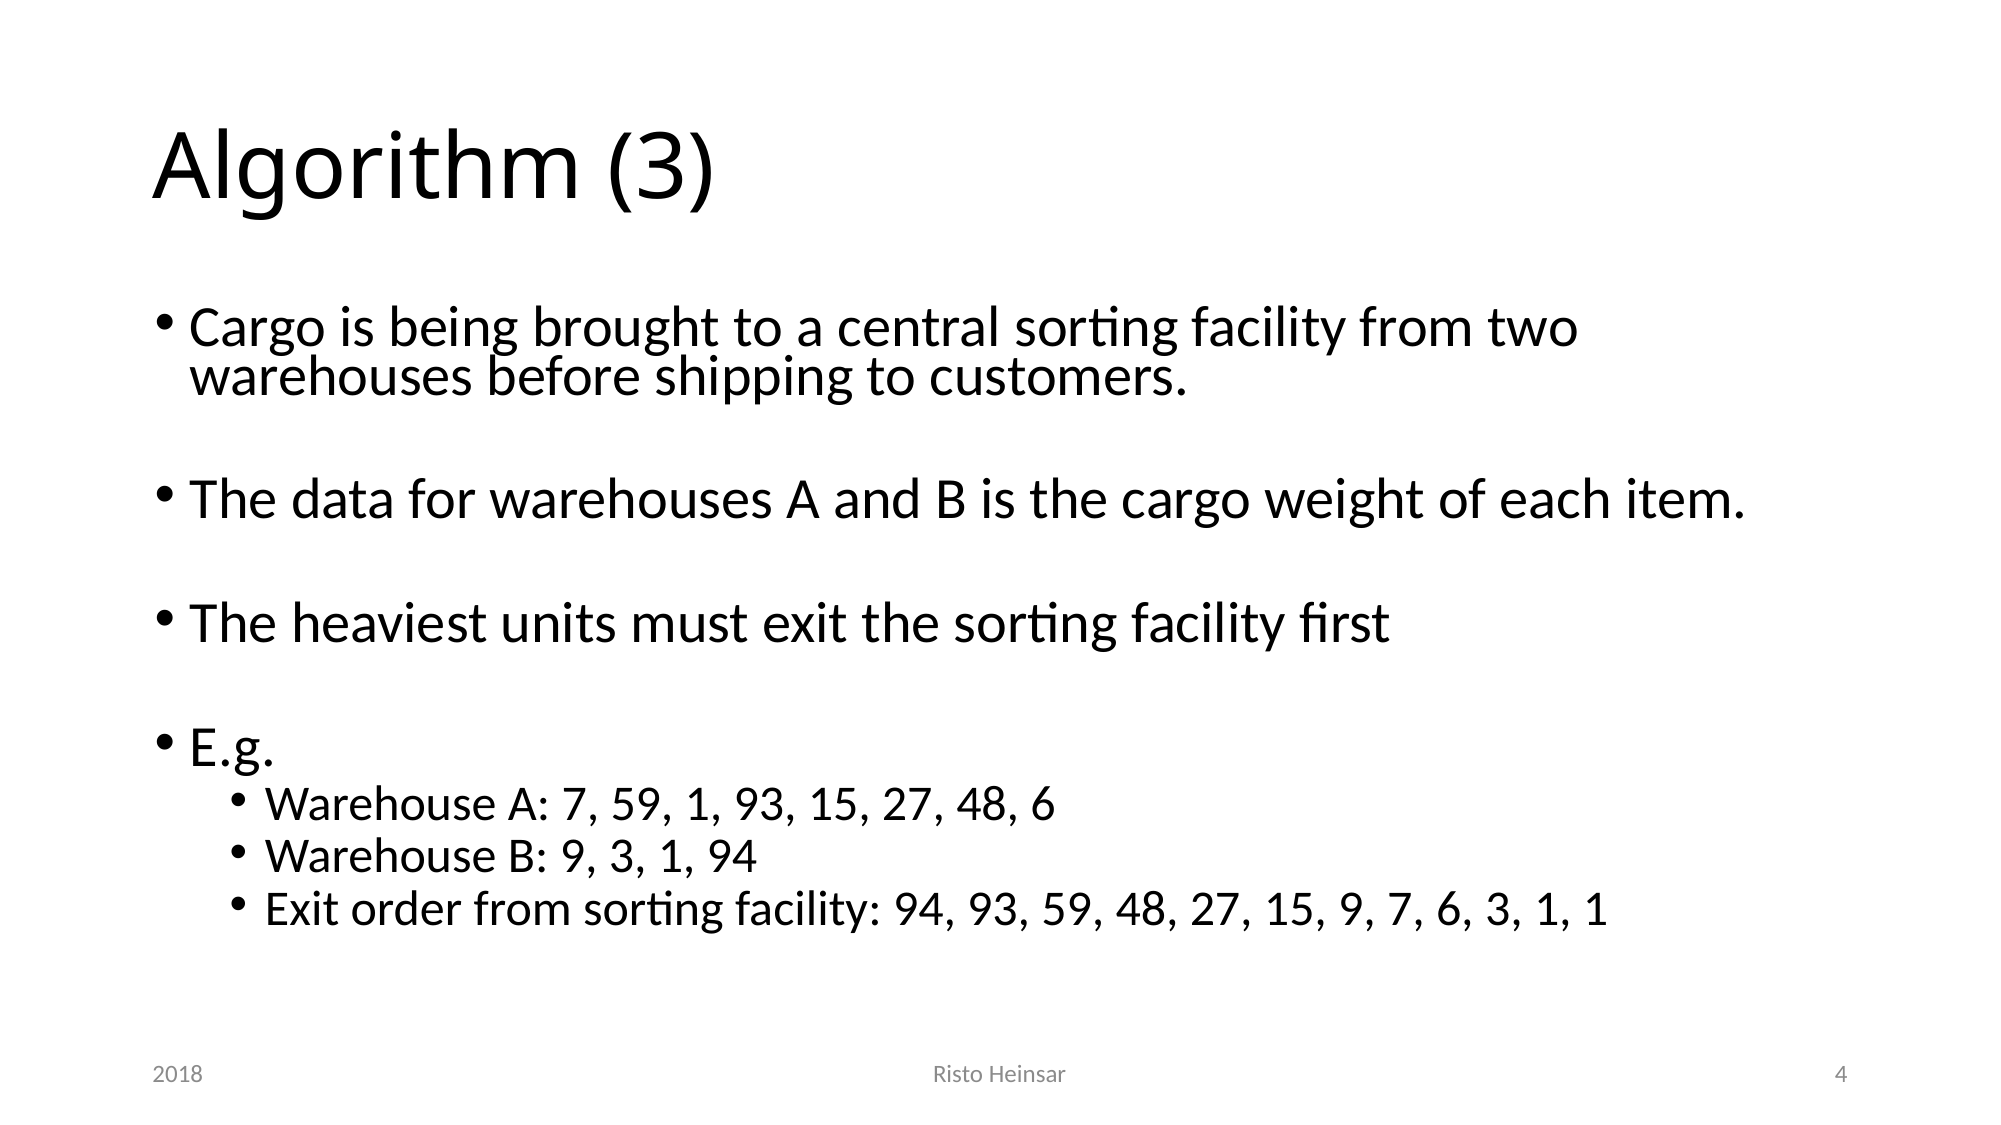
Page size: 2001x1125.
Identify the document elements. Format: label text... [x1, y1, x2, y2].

slide_number 4 [1412, 1042, 1863, 1103]
list Cargo is being brought to a central sorting facility from two warehouses before shipping to customers. The data for warehouses A and B is the cargo weight of each item. The heaviest units must exit the sorting facility first E.g. Warehouse A: 7, 59, 1, 93, 15, 27, 48, 6 Warehouse B: 9, 3, 1, 94 Exit order from sorting facility: 94, 93, 59, 48, 27, 15, 9, 7, 6, 3, 1, 1 [137, 299, 1863, 999]
slide_number 2018 [137, 1042, 588, 1103]
title Algorithm (3) [137, 59, 1863, 278]
footer Risto Heinsar [662, 1042, 1338, 1103]
